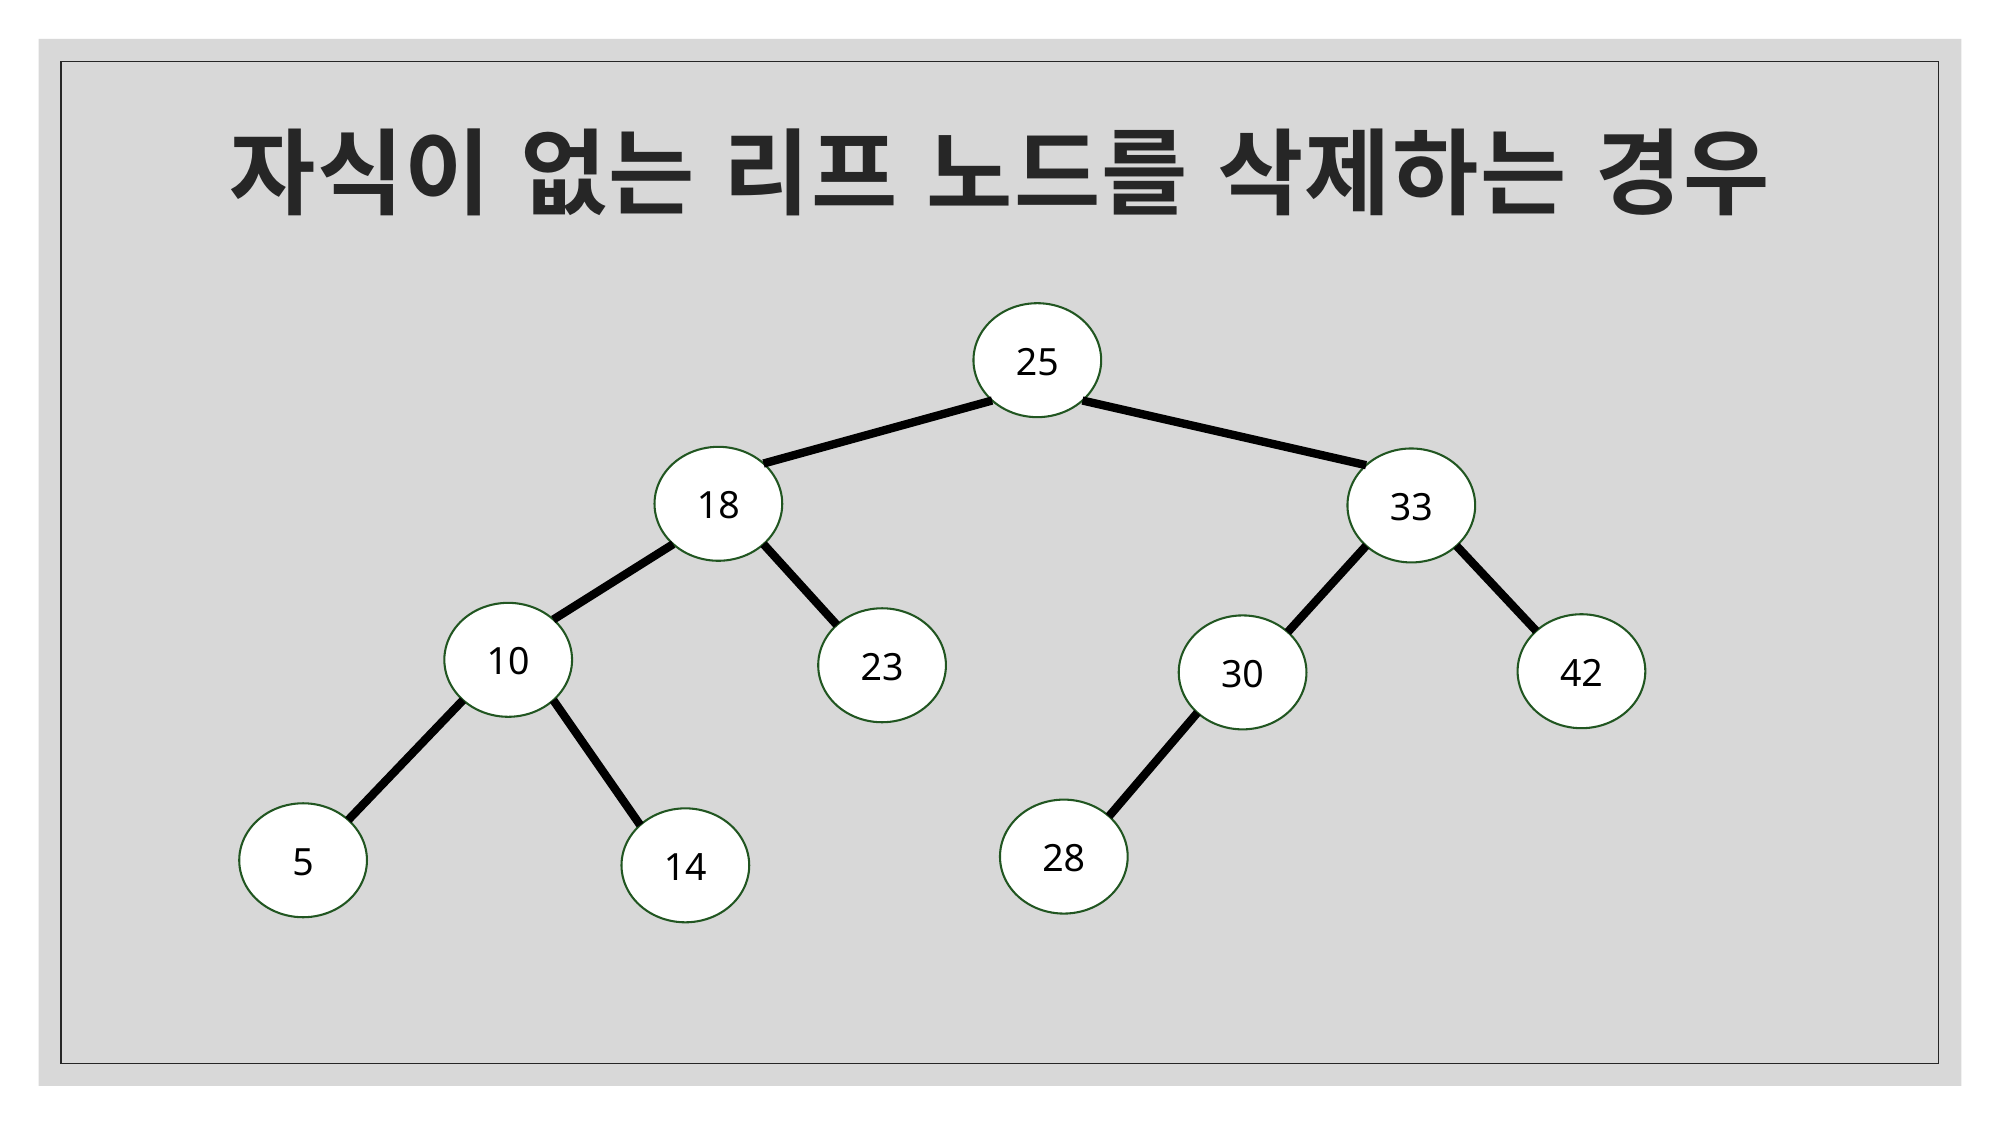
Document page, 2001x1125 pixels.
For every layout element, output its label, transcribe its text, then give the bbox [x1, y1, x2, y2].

text_box 42 [1517, 614, 1646, 729]
text_box 18 [654, 446, 783, 561]
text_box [1101, 720, 1205, 809]
text_box 25 [973, 303, 1102, 418]
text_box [759, 547, 841, 622]
text_box 5 [239, 803, 367, 918]
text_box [345, 702, 466, 818]
text_box 10 [444, 602, 573, 717]
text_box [763, 400, 993, 464]
text_box 23 [818, 608, 946, 723]
text_box 28 [999, 799, 1128, 914]
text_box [1283, 549, 1371, 629]
text_box 33 [1347, 448, 1476, 563]
title 자식이 없는 리프 노드를 삭제하는 경우 [141, 53, 1859, 279]
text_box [1082, 400, 1367, 466]
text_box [534, 719, 660, 807]
text_box 14 [621, 808, 750, 923]
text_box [1453, 548, 1539, 629]
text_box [553, 544, 674, 620]
text_box 30 [1178, 615, 1307, 730]
